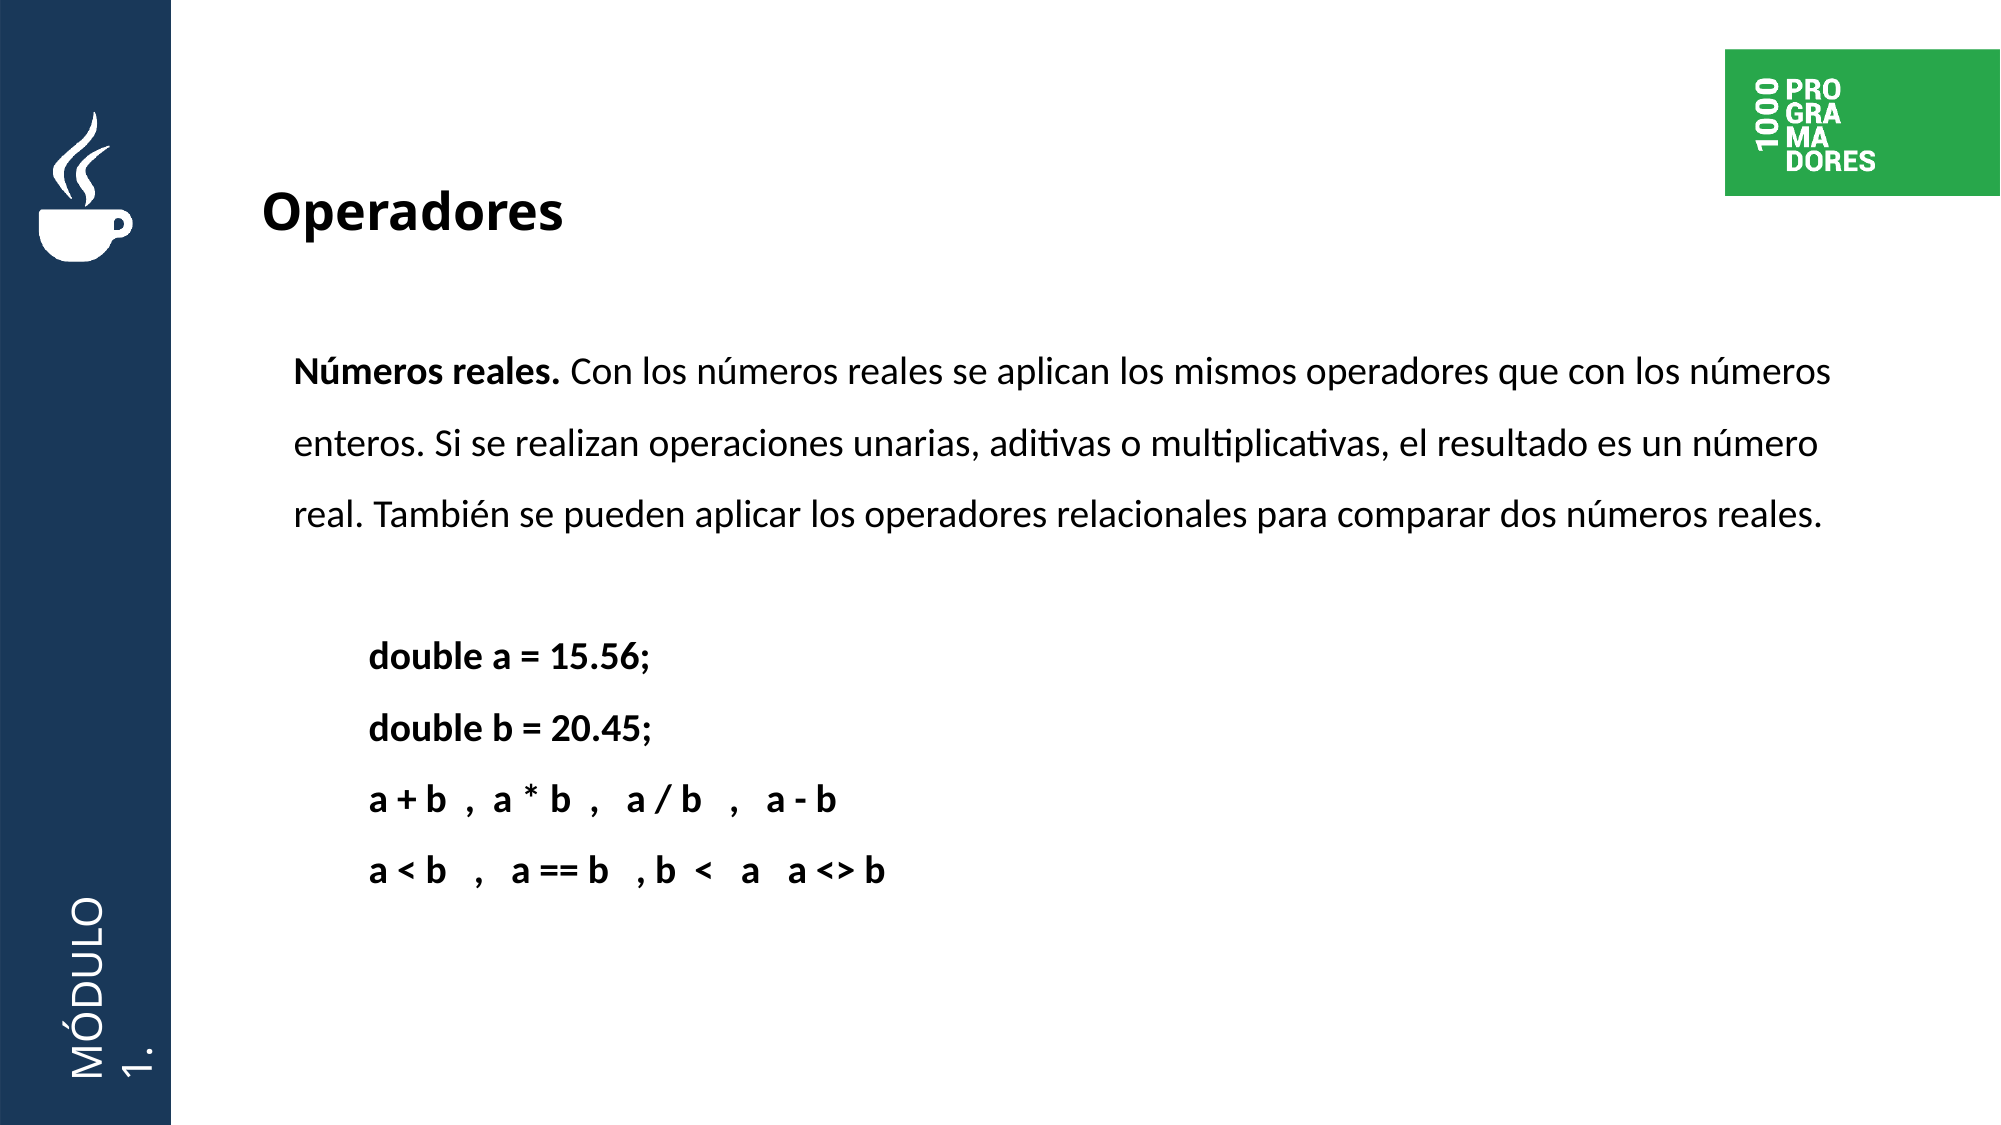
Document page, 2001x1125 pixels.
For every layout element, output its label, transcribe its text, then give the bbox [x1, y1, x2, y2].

text_box Números reales. Con los números reales se aplican los mismos operadores que con los números enteros. Si se realizan operaciones unarias, aditivas o multiplicativas, el resultado es un número real. También se pueden aplicar los operadores relacionales para comparar dos números reales. double a = 15.56; double b = 20.45; a + b , a * b , a / b , a - b a < b , a == b , b < a a <> b [278, 306, 1879, 1026]
picture [0, 0, 172, 1125]
text_box Operadores [245, 163, 1443, 256]
picture [1725, 0, 2000, 196]
